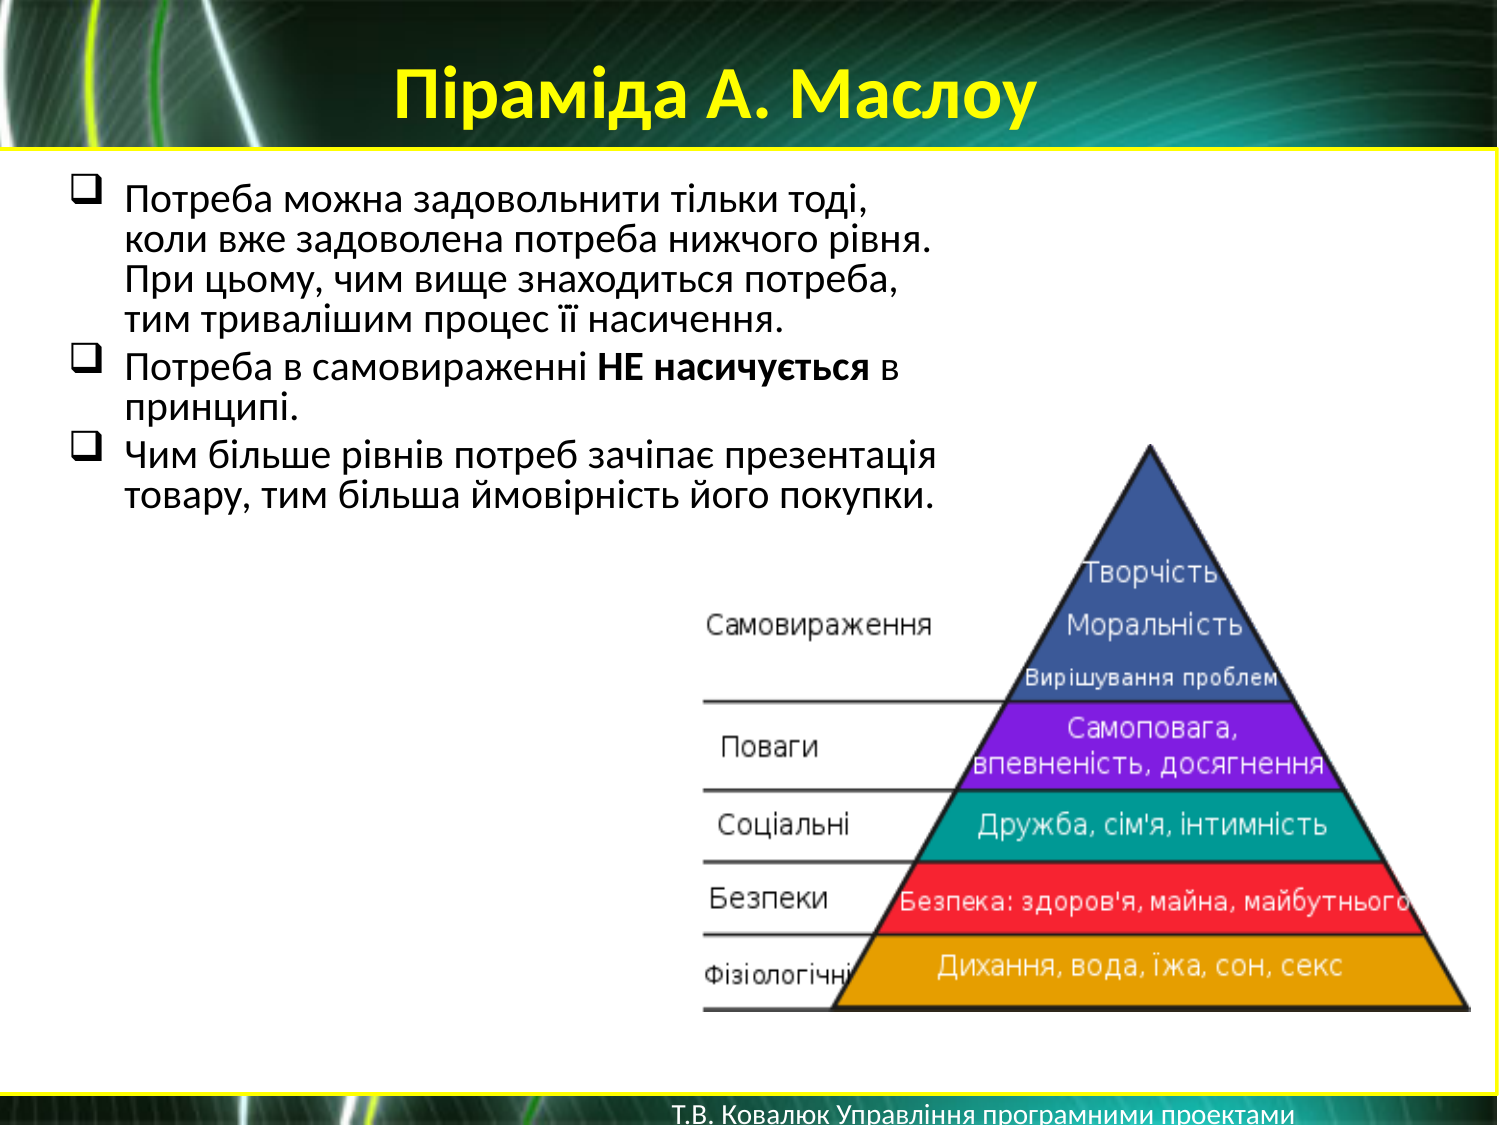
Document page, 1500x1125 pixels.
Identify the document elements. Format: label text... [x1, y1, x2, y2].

picture [871, 1112, 878, 1122]
picture [1043, 1112, 1050, 1122]
title Піраміда А. Маслоу [41, 30, 1392, 147]
picture [0, 1096, 1497, 1125]
picture [702, 444, 1471, 1012]
list Потреба можна задовольнити тільки тоді, коли вже задоволена потреба нижчого рівня. При цьому, чим вище знаходиться потреба, тим тривалішим процес її насичення. Потреба в самовираженні НЕ насичується в принципі. Чим більше рівнів потреб зачіпає презентація товару, тим більша ймовірність його покупки. [53, 172, 963, 587]
picture [1002, 1112, 1009, 1122]
picture [1181, 1112, 1188, 1122]
picture [0, 0, 1497, 147]
